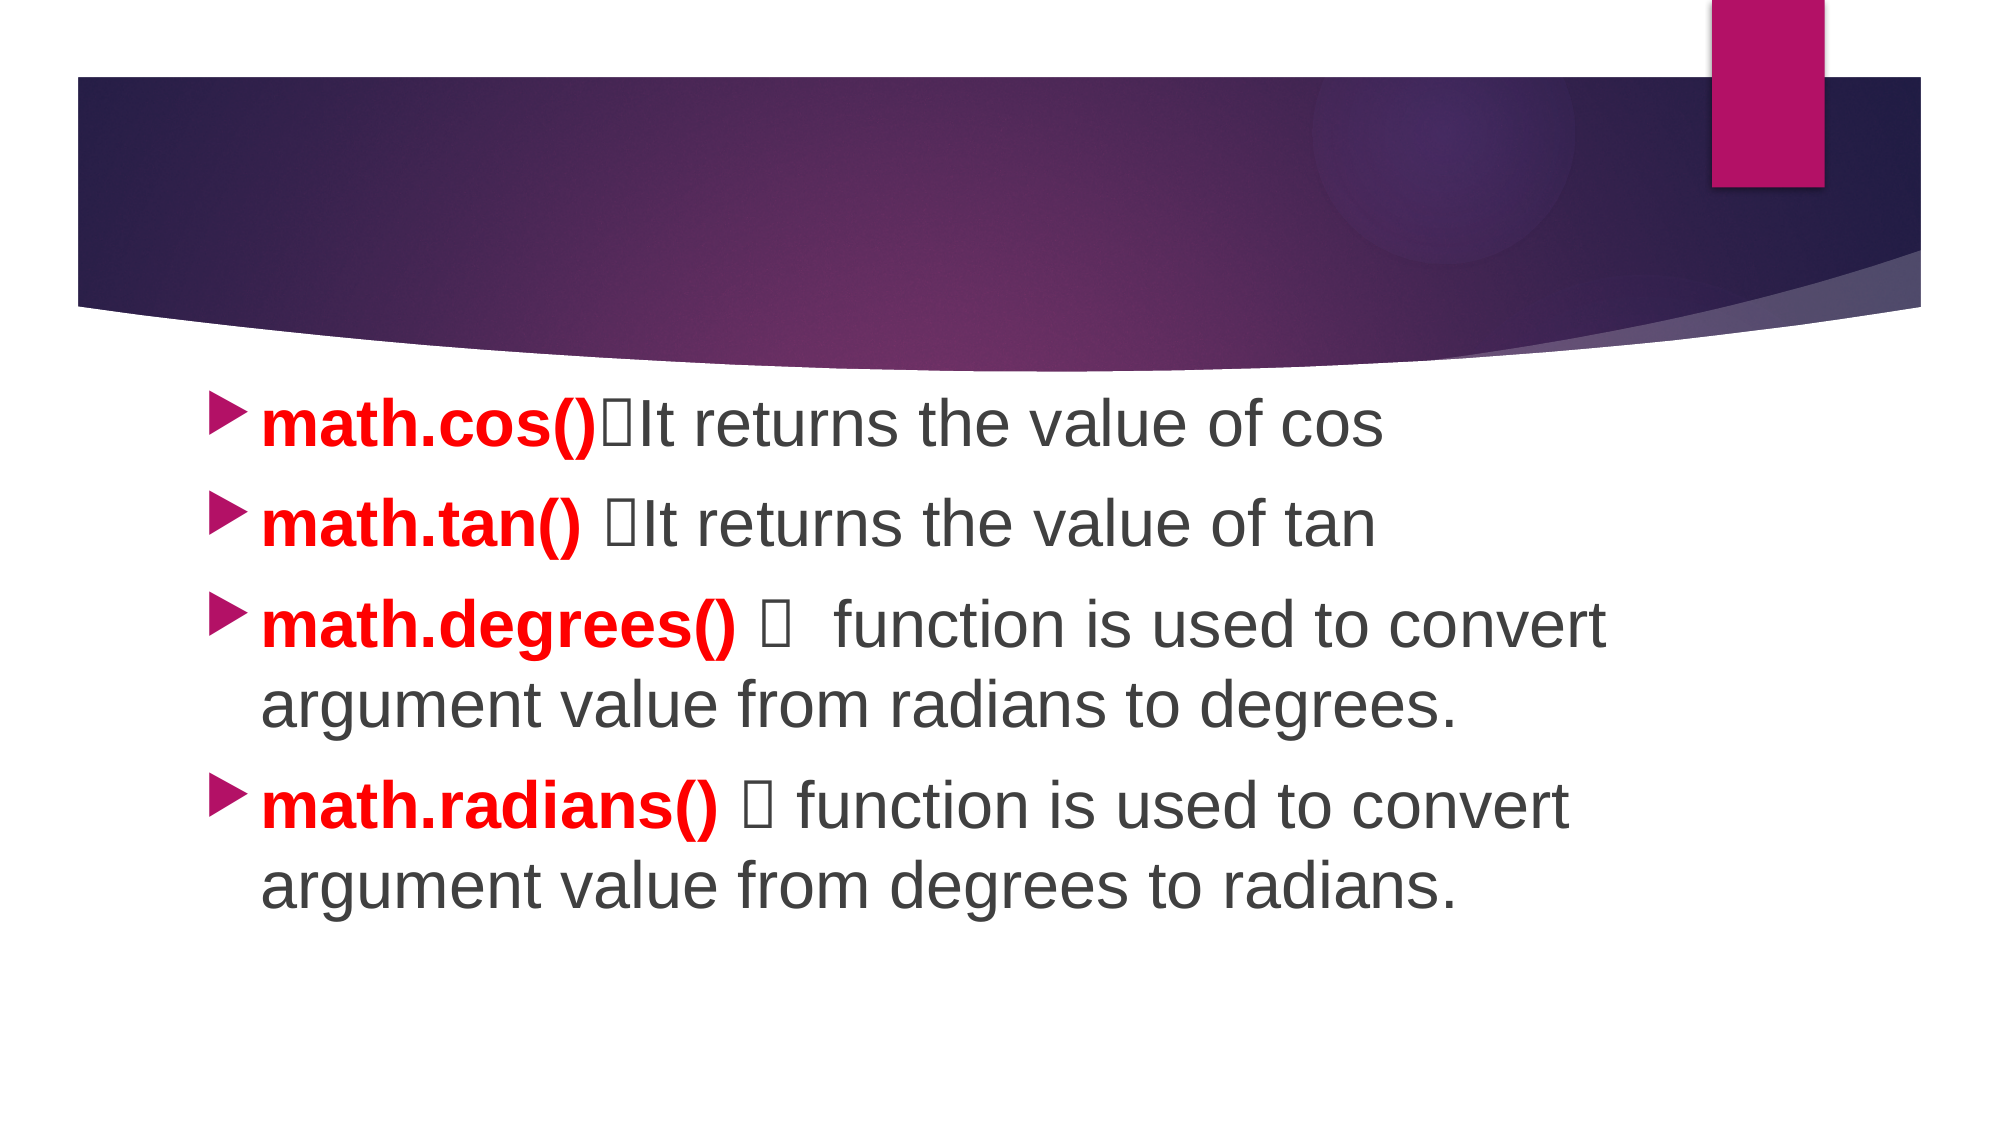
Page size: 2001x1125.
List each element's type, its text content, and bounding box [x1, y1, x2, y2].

list math.cos()It returns the value of cos math.tan() It returns the value of tan math.degrees()  function is used to convert argument value from radians to degrees. math.radians()  function is used to convert argument value from degrees to radians. [189, 371, 1638, 1033]
